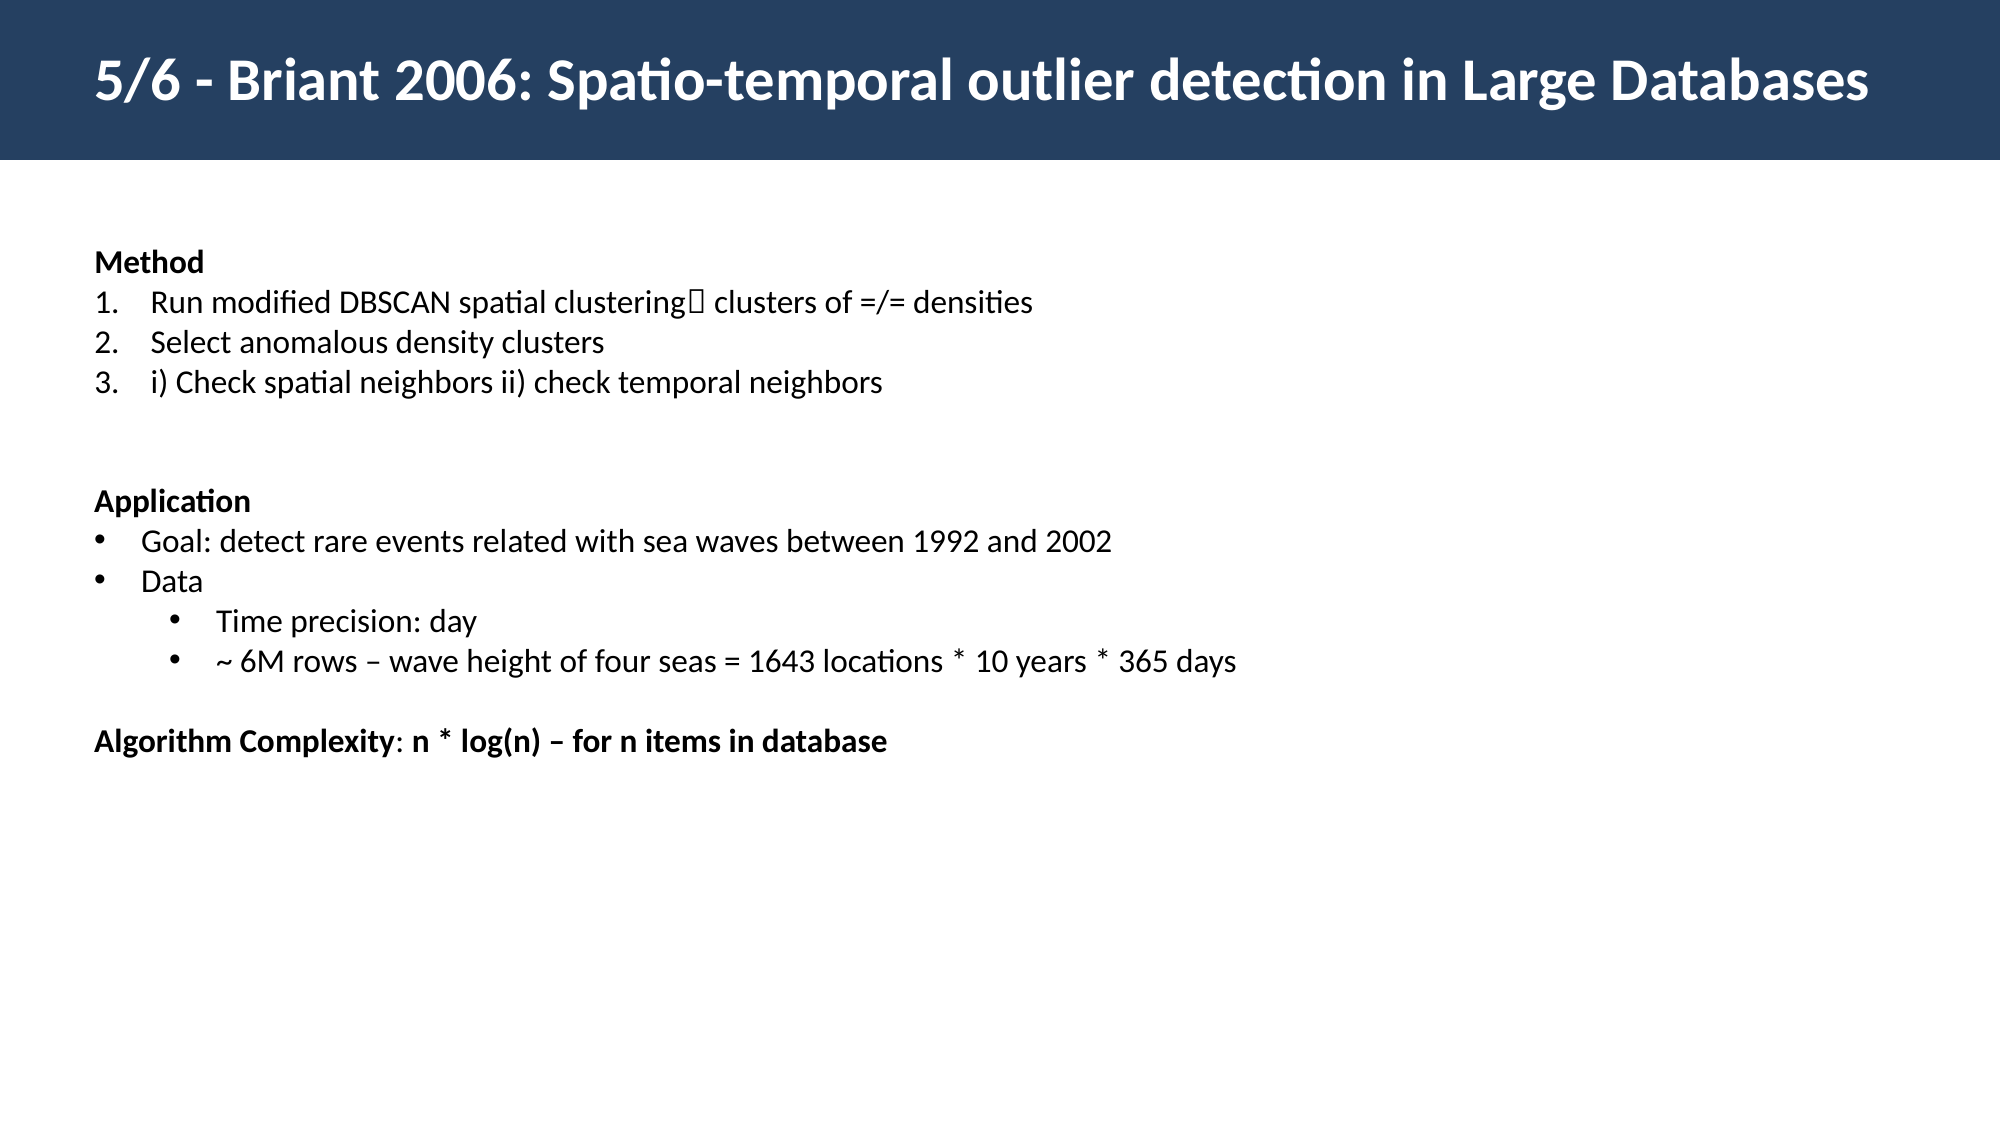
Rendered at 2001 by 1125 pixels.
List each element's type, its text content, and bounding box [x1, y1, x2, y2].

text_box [0, 0, 2000, 160]
text_box Method Run modified DBSCAN spatial clustering clusters of =/= densities Select anomalous density clusters i) Check spatial neighbors ii) check temporal neighbors Application Goal: detect rare events related with sea waves between 1992 and 2002 Data Time precision: day ~ 6M rows – wave height of four seas = 1643 locations * 10 years * 365 days Algorithm Complexity: n * log(n) – for n items in database [80, 233, 1693, 806]
